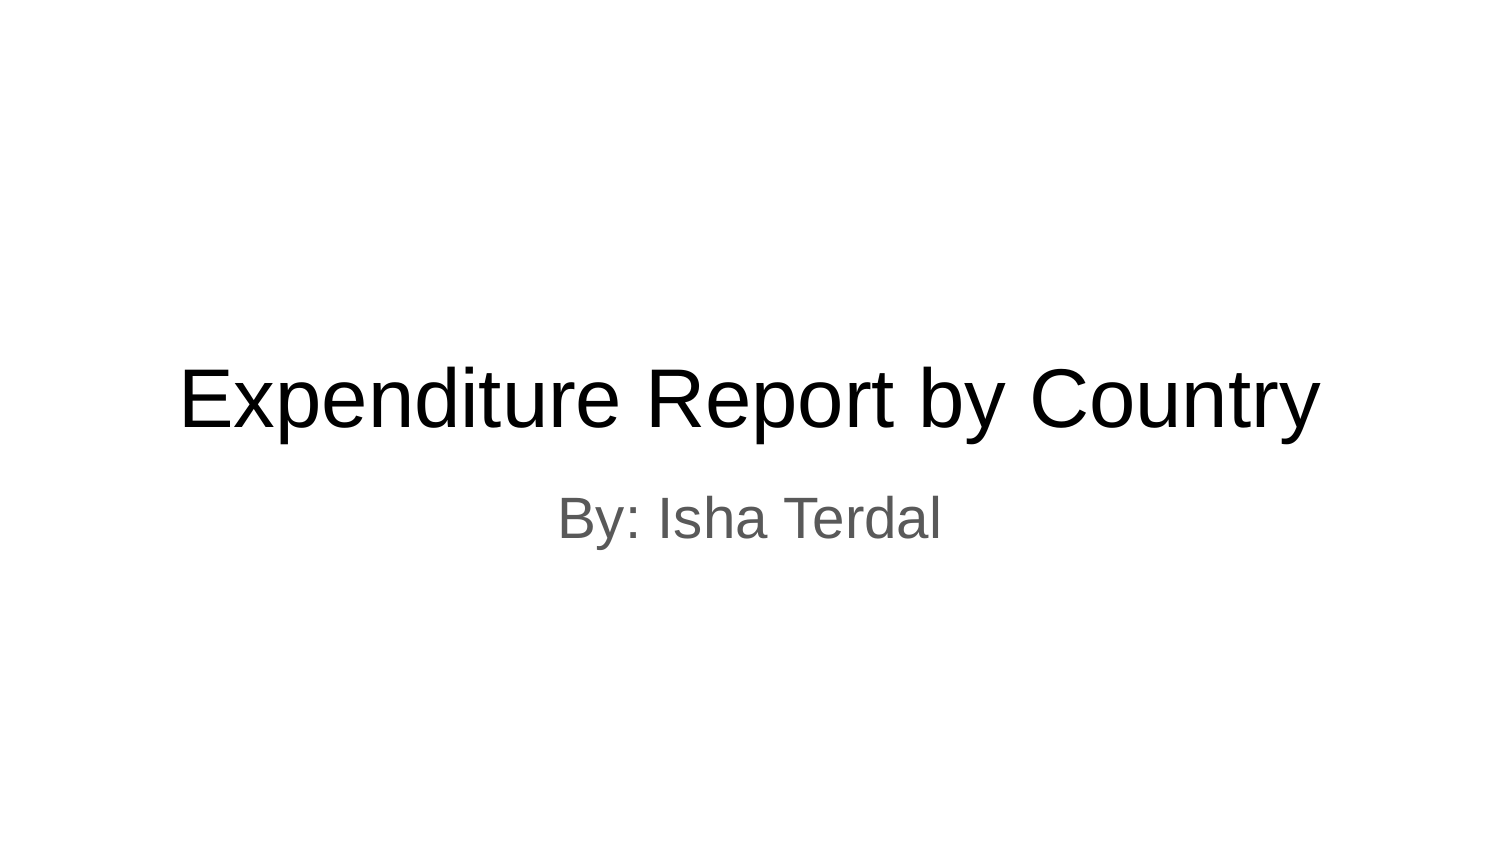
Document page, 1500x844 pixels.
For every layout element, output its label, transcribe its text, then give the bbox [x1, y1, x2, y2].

subtitle By: Isha Terdal [51, 464, 1449, 595]
title Expenditure Report by Country [51, 122, 1449, 459]
